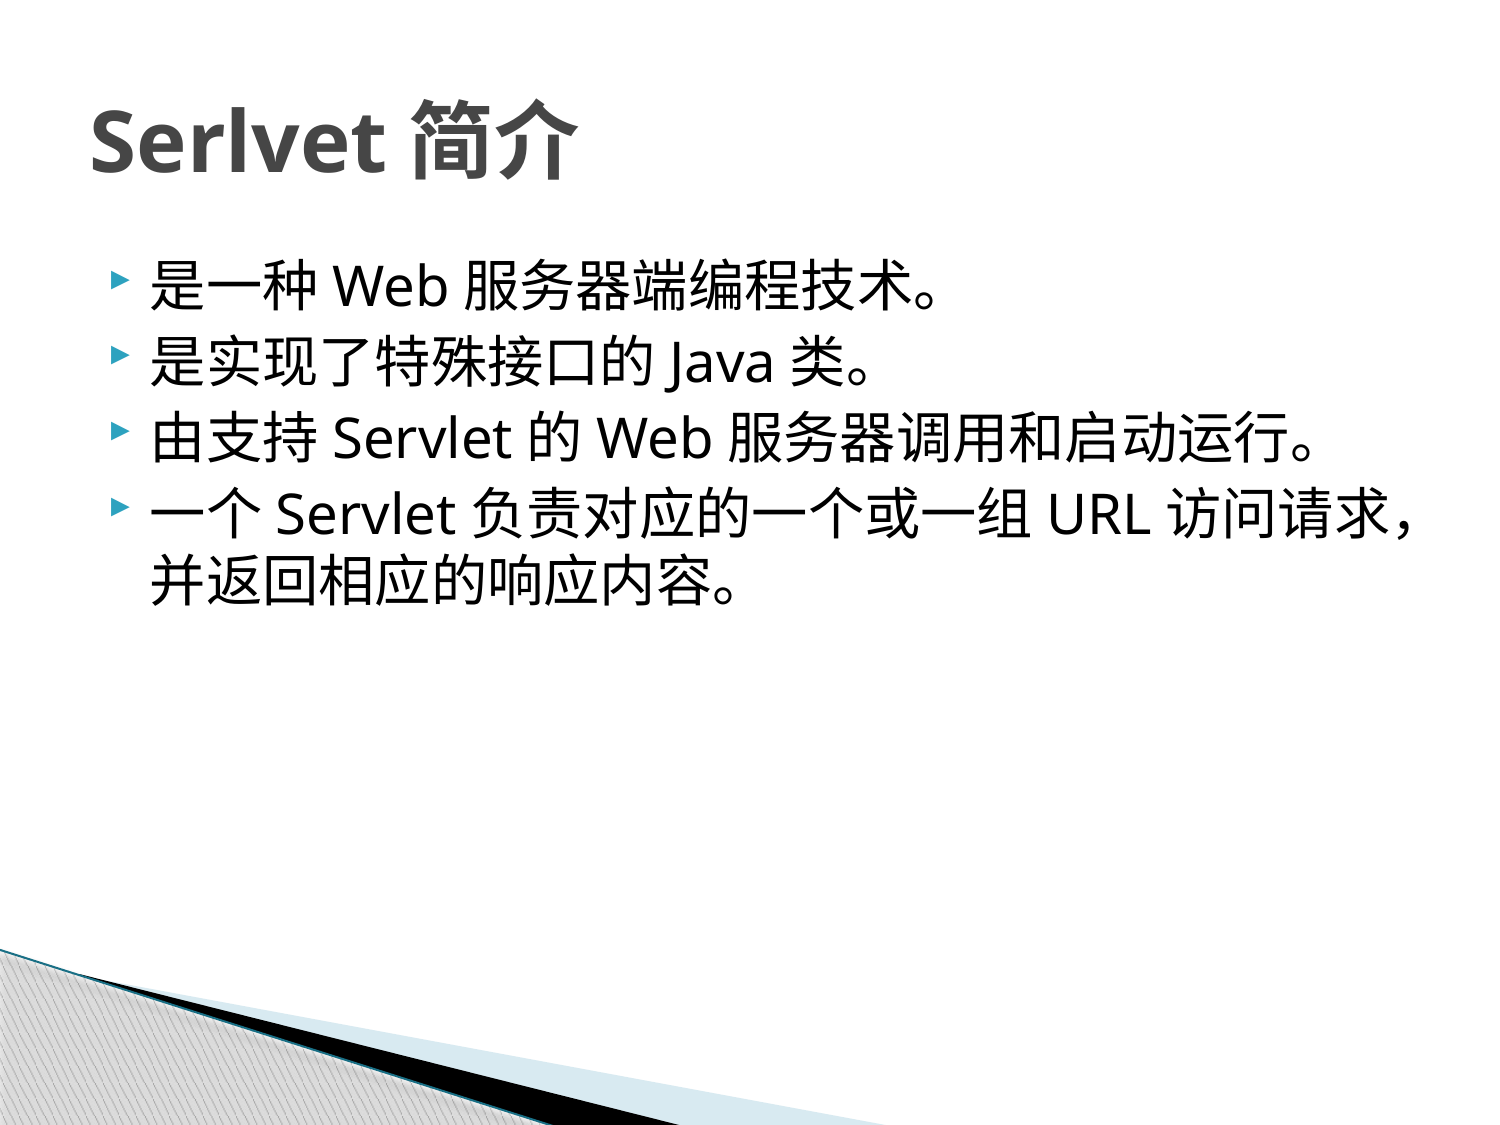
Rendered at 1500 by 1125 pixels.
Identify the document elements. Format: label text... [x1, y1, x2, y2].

title Serlvet简介 [75, 45, 1425, 233]
list 是一种Web服务器端编程技术。 是实现了特殊接口的Java类。 由支持Servlet的Web服务器调用和启动运行。 一个Servlet负责对应的一个或一组URL访问请求，并返回相应的响应内容。 [74, 242, 1426, 986]
